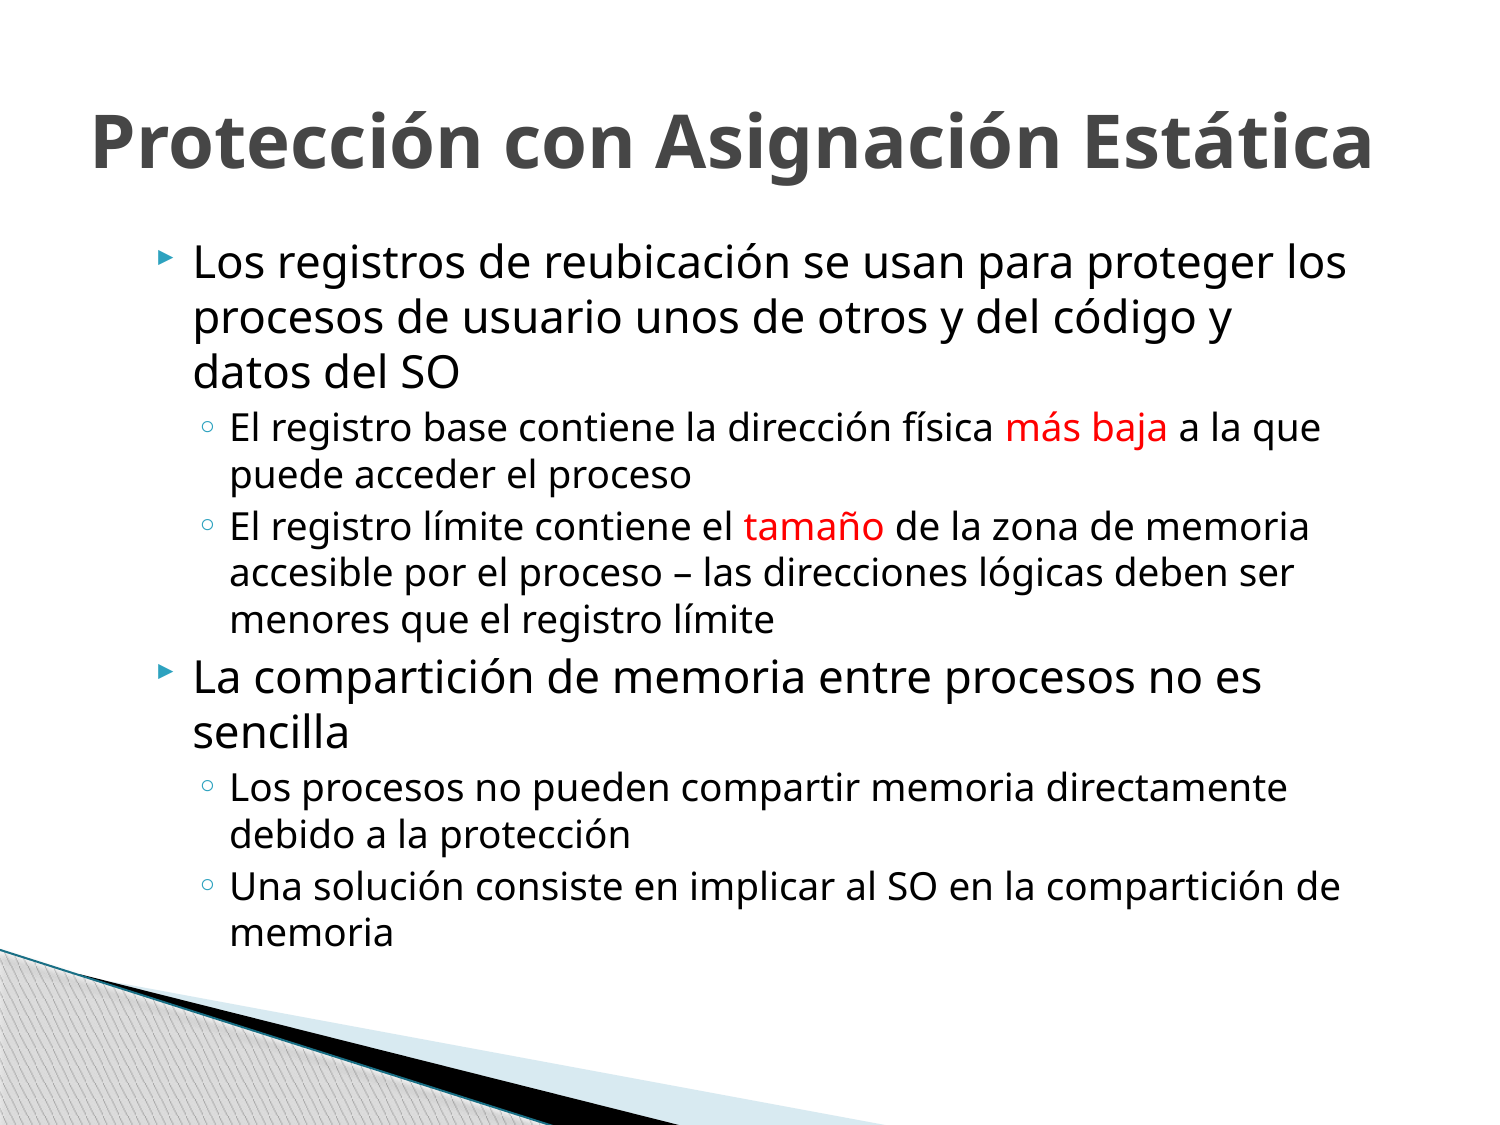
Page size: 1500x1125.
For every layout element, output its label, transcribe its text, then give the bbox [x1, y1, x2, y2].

list Los registros de reubicación se usan para proteger los procesos de usuario unos de otros y del código y datos del SO El registro base contiene la dirección física más baja a la que puede acceder el proceso El registro límite contiene el tamaño de la zona de memoria accesible por el proceso – las direcciones lógicas deben ser menores que el registro límite La compartición de memoria entre procesos no es sencilla Los procesos no pueden compartir memoria directamente debido a la protección Una solución consiste en implicar al SO en la compartición de memoria [125, 233, 1376, 971]
title Protección con Asignación Estática [75, 45, 1425, 233]
